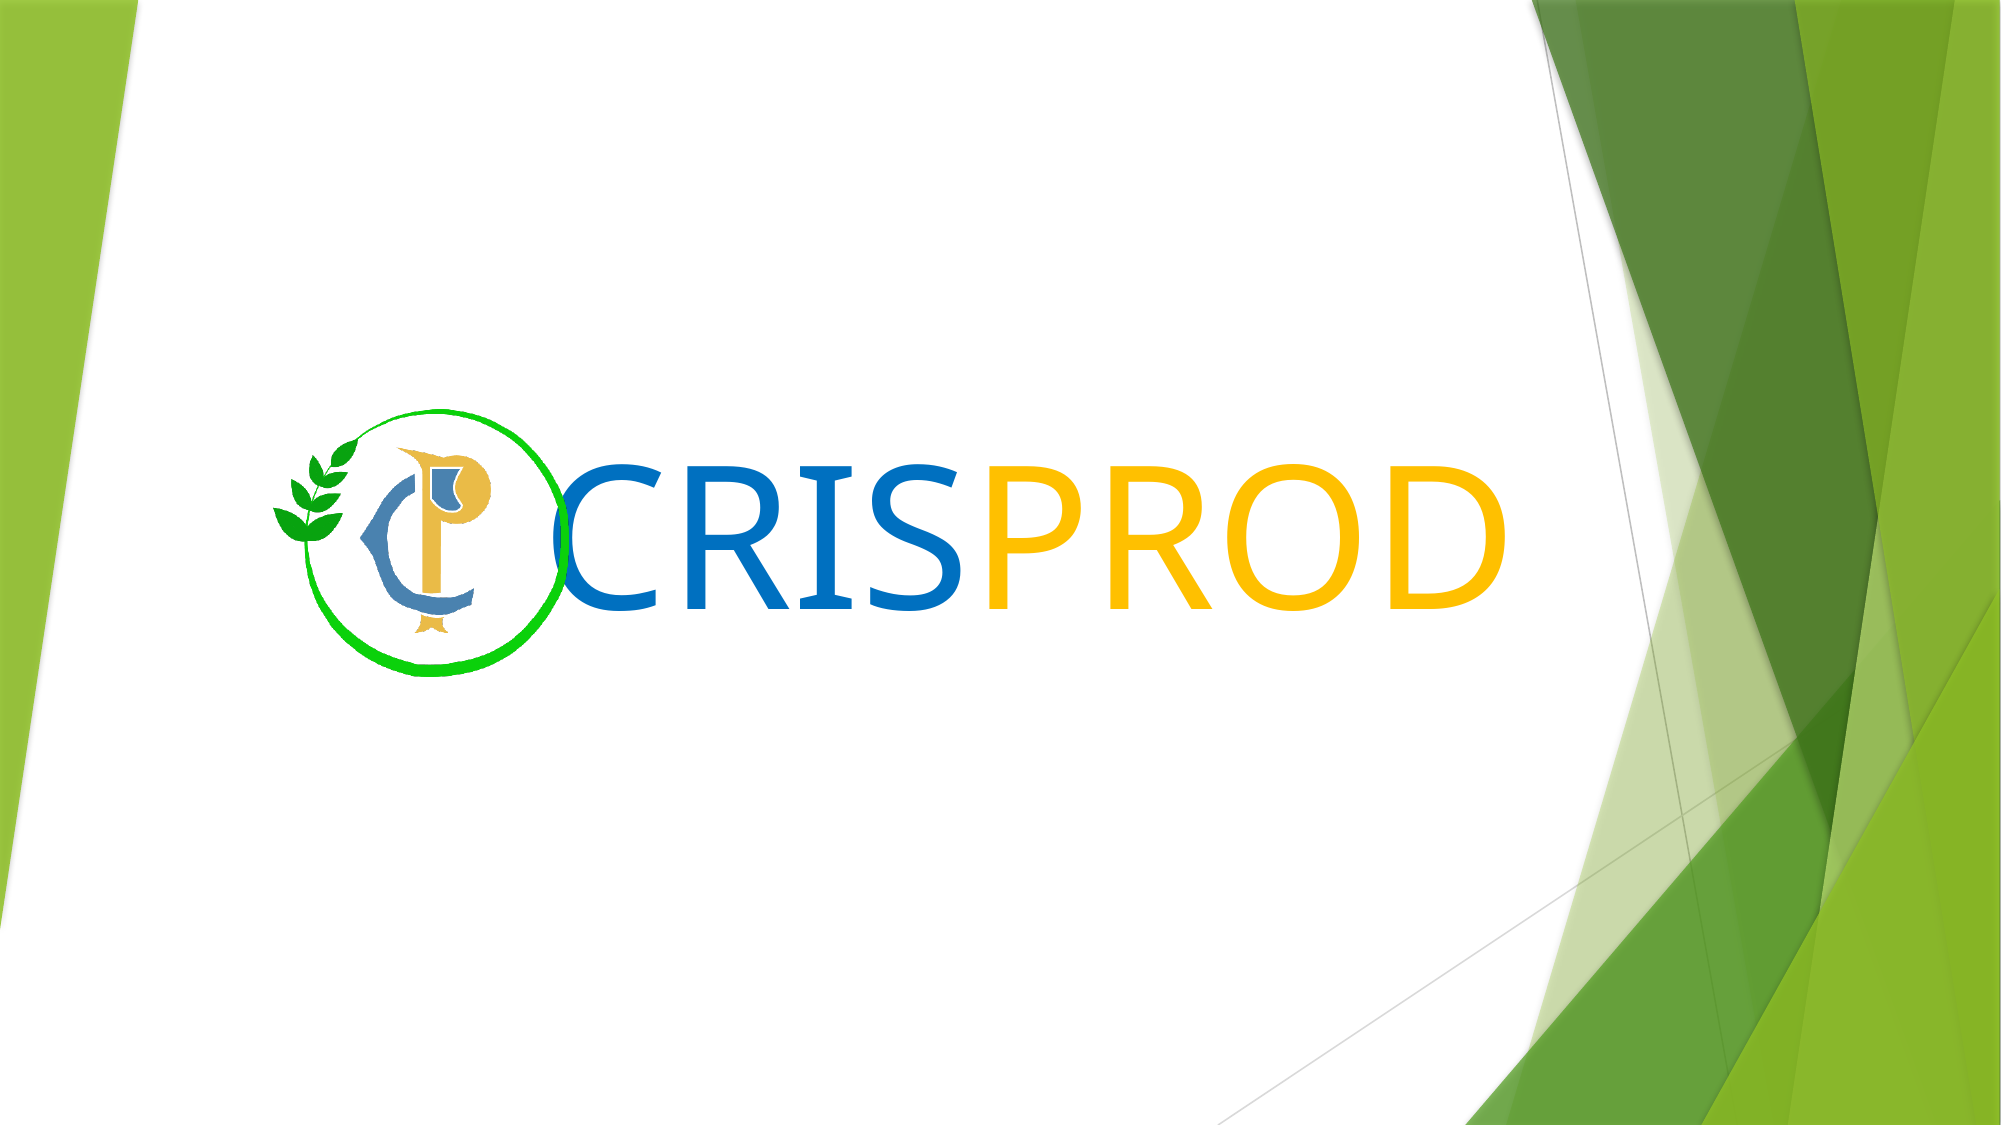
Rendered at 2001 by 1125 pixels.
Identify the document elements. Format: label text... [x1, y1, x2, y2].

picture [273, 408, 570, 677]
title CRISPROD [574, 494, 1590, 657]
